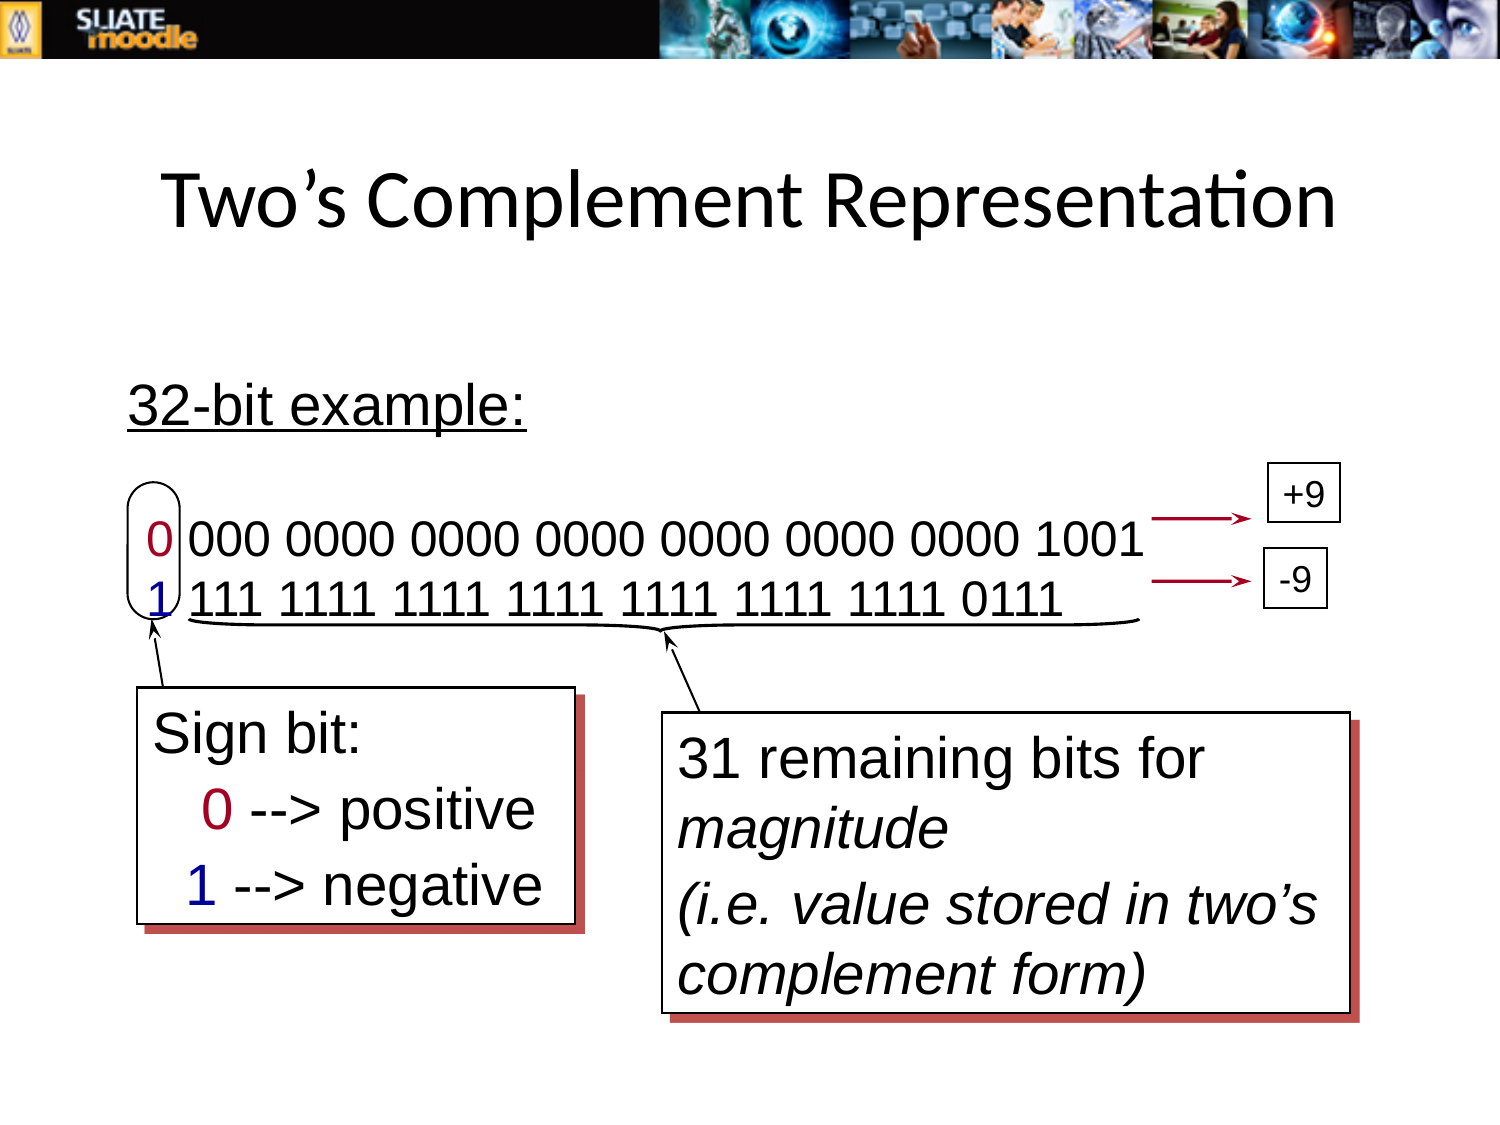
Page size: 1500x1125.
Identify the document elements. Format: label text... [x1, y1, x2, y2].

text_box [1230, 512, 1252, 526]
title Two’s Complement Representation [75, 99, 1425, 288]
picture [0, 0, 1500, 59]
text_box -9 [1264, 547, 1328, 608]
text_box [1230, 575, 1252, 588]
text_box Sign bit: 0 --> positive 1 --> negative [137, 695, 575, 925]
text_box 31 remaining bits for magnitude (i.e. value stored in two’s complement form) [662, 712, 1350, 1014]
text_box +9 [1267, 462, 1341, 523]
text_box 32-bit example: 0 000 0000 0000 0000 0000 0000 0000 1001 1 111 1111 1111 1111 1111 1111 1111 0111 [112, 359, 1164, 695]
